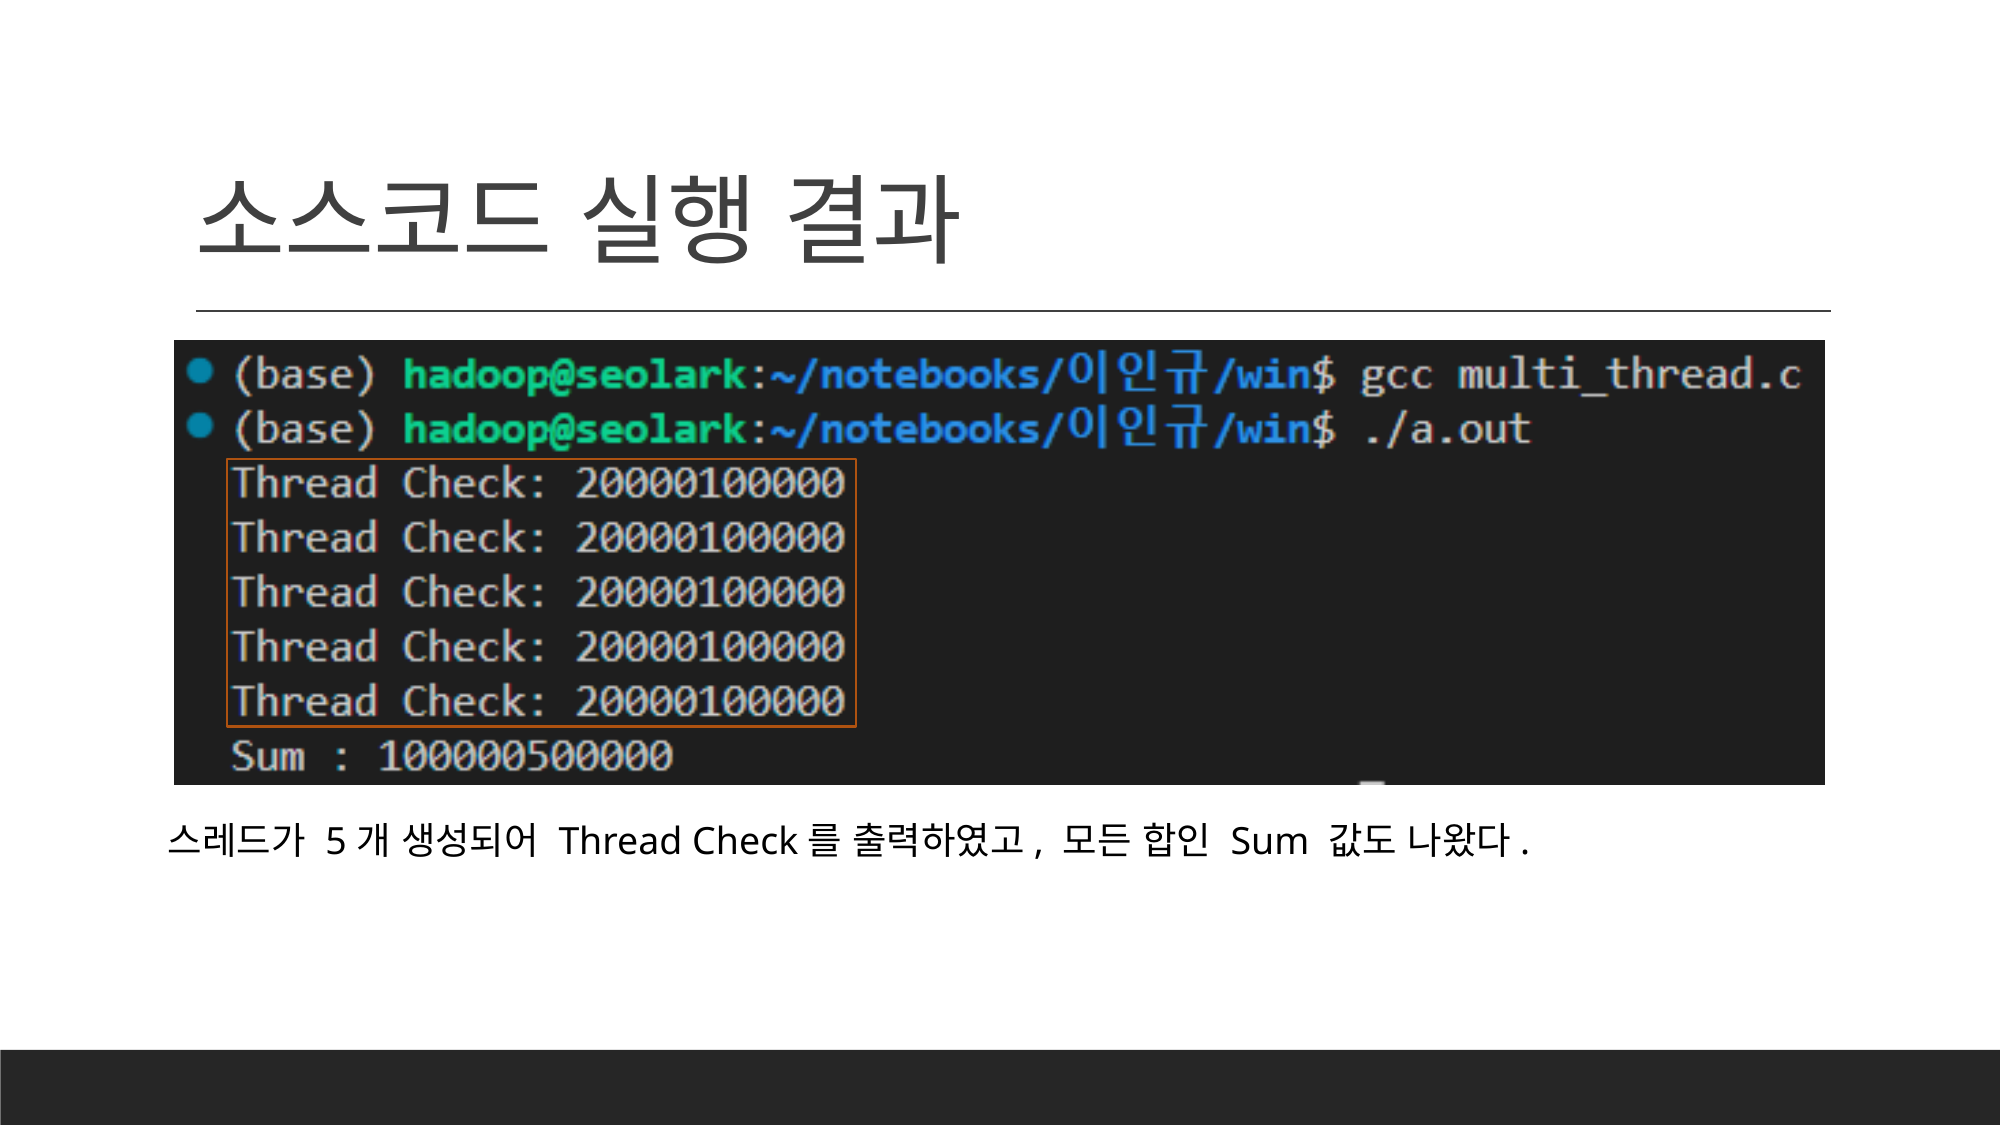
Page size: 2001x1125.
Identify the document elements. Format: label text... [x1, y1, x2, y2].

text_box 스레드가 5개 생성되어 Thread Check를 출력하였고, 모든 합인 Sum 값도 나왔다. [153, 809, 1545, 870]
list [174, 339, 1826, 786]
title 소스코드 실행 결과 [180, 47, 1830, 285]
